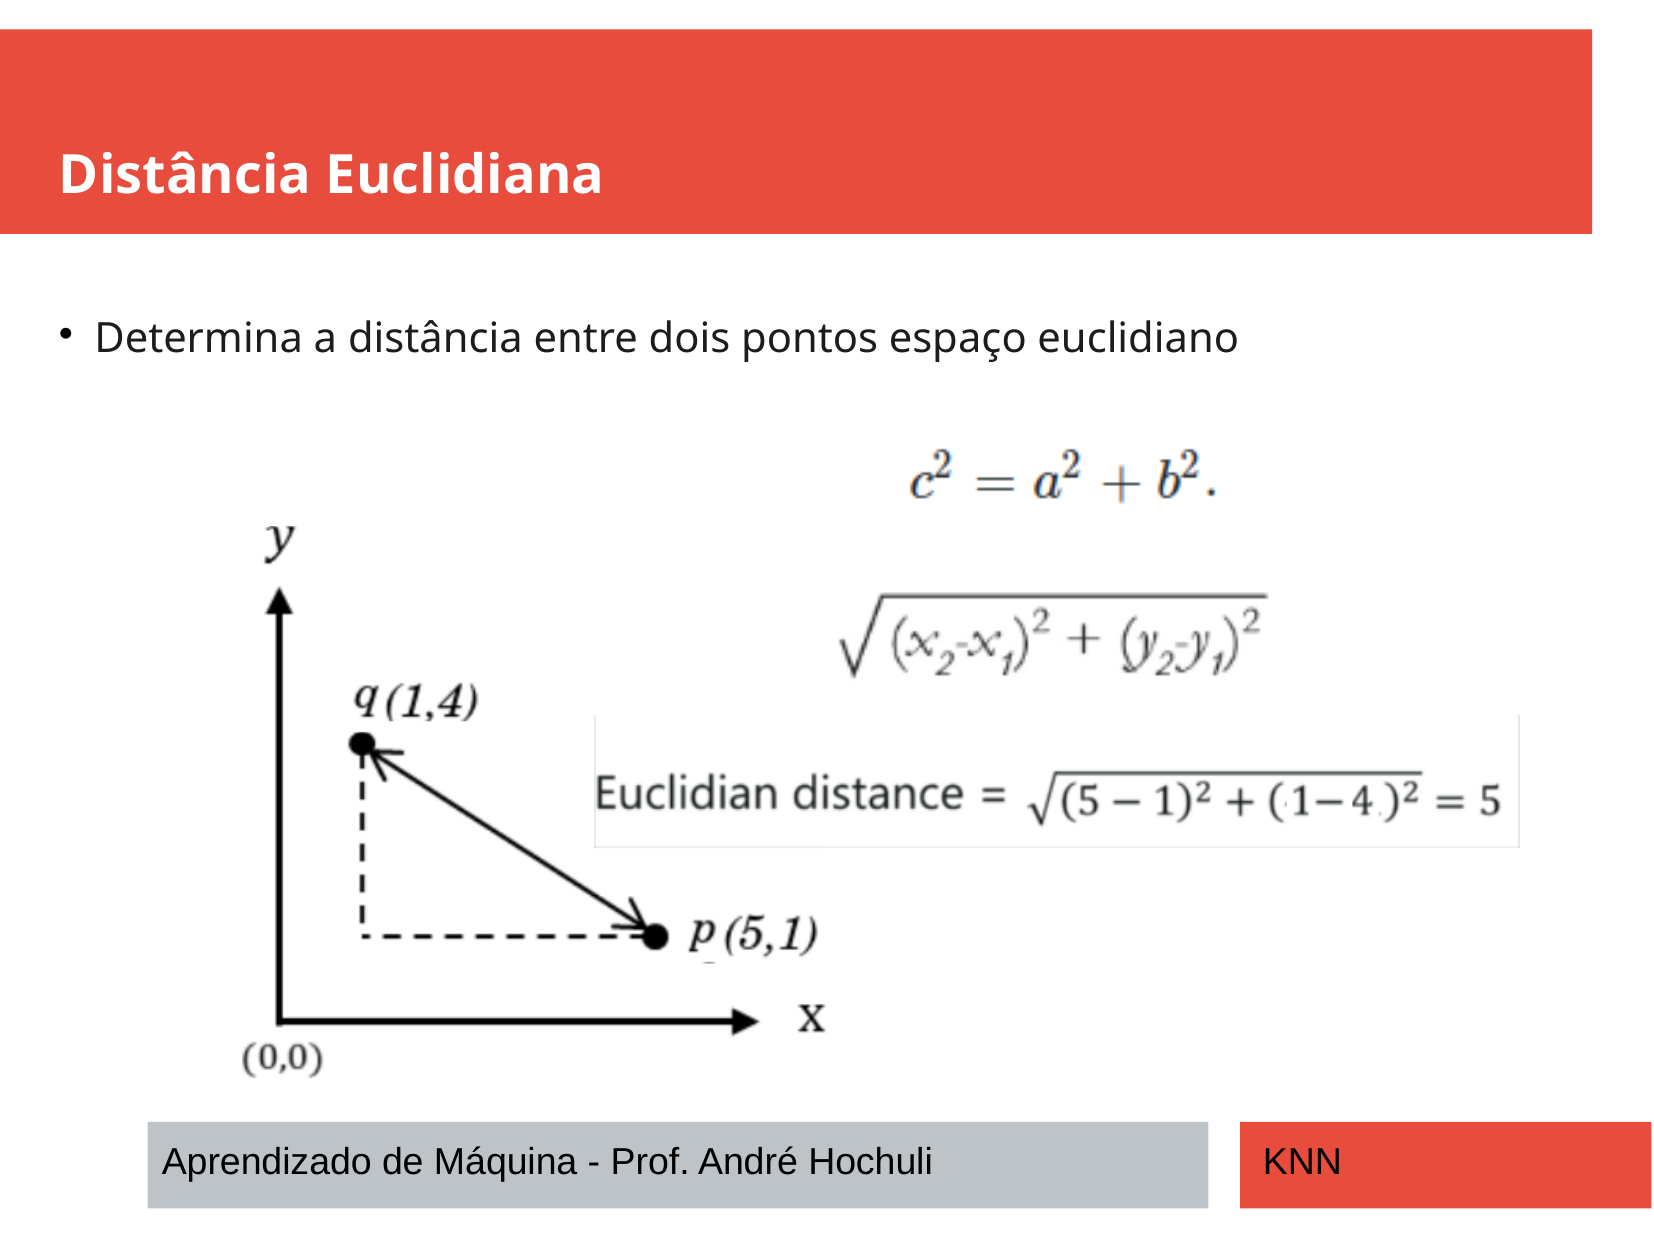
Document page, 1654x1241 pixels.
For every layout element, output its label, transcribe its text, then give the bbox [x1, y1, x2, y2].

text_box Determina a distância entre dois pontos espaço euclidiano [58, 237, 1563, 1003]
text_box Aprendizado de Máquina - Prof. André Hochuli [147, 1129, 1203, 1188]
picture [241, 525, 1521, 1078]
text_box Distância Euclidiana [58, 58, 1593, 205]
picture [901, 444, 1223, 523]
text_box KNN [1248, 1129, 1621, 1188]
